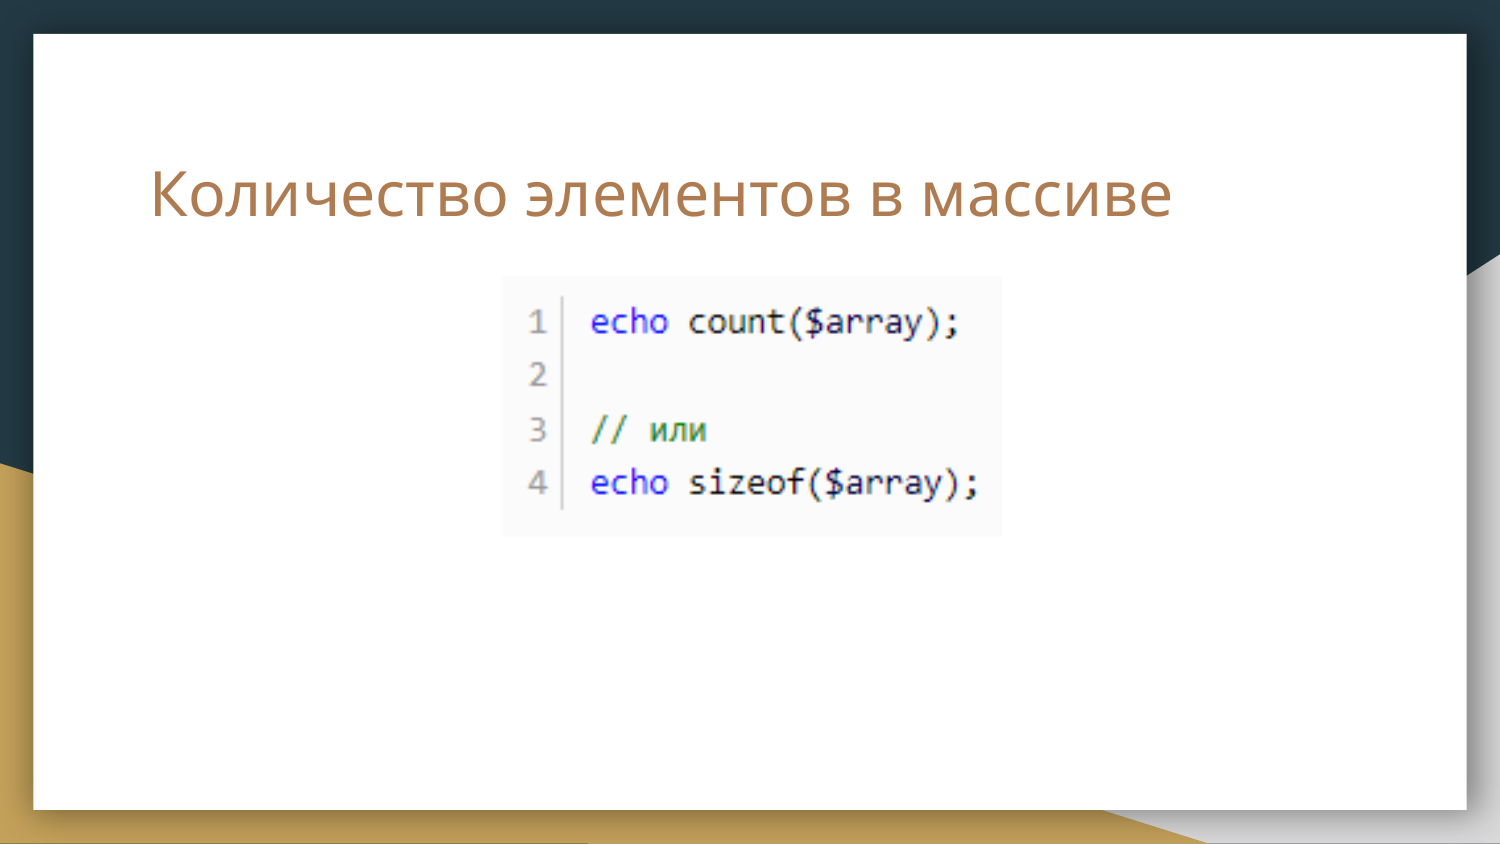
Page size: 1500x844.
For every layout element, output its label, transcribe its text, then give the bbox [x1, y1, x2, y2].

title Количество элементов в массиве [134, 138, 1366, 296]
picture [493, 275, 1002, 545]
